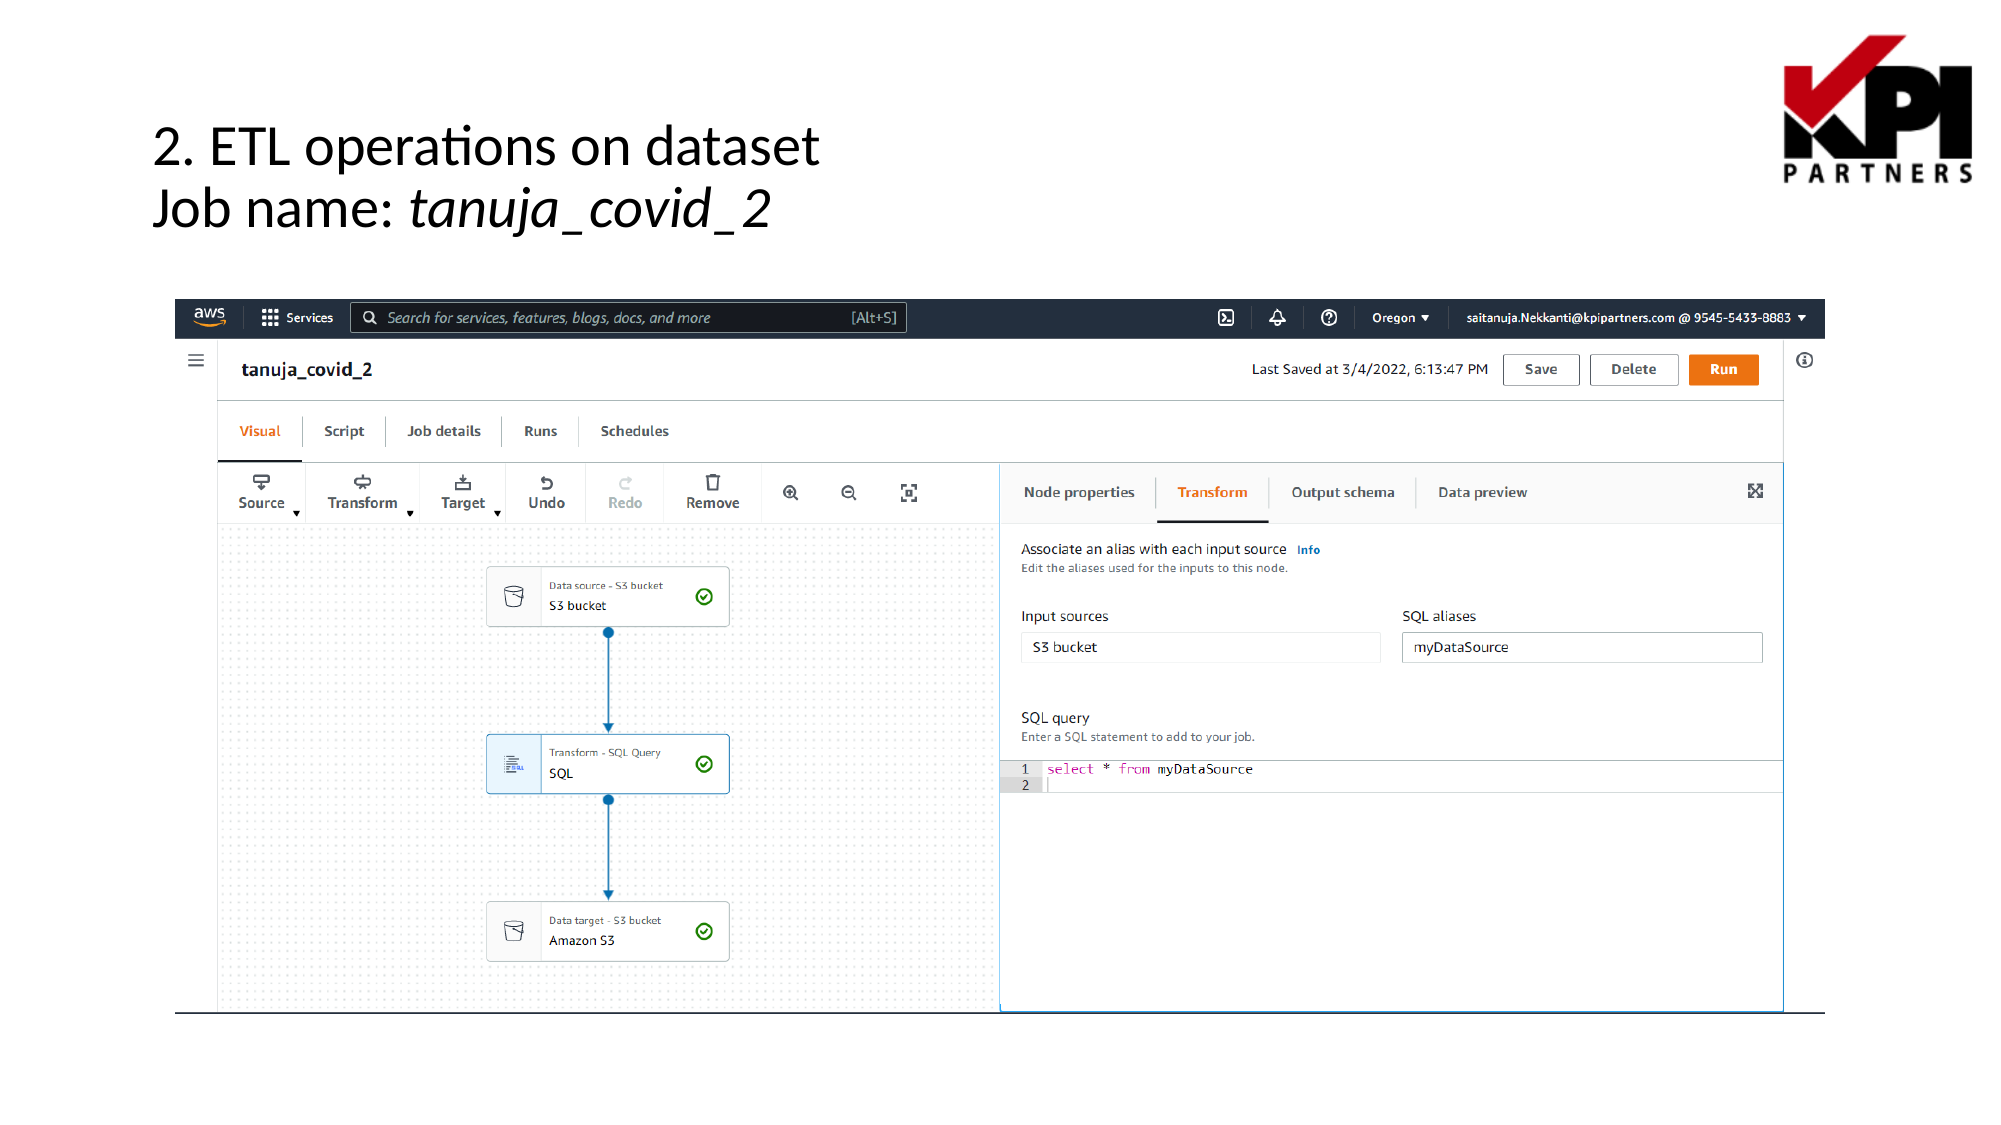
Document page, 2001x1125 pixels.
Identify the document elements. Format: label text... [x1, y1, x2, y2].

title 2. ETL operations on dataset Job name: tanuja_covid_2 [137, 59, 1721, 296]
picture [1770, 22, 1985, 196]
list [175, 299, 1825, 1014]
